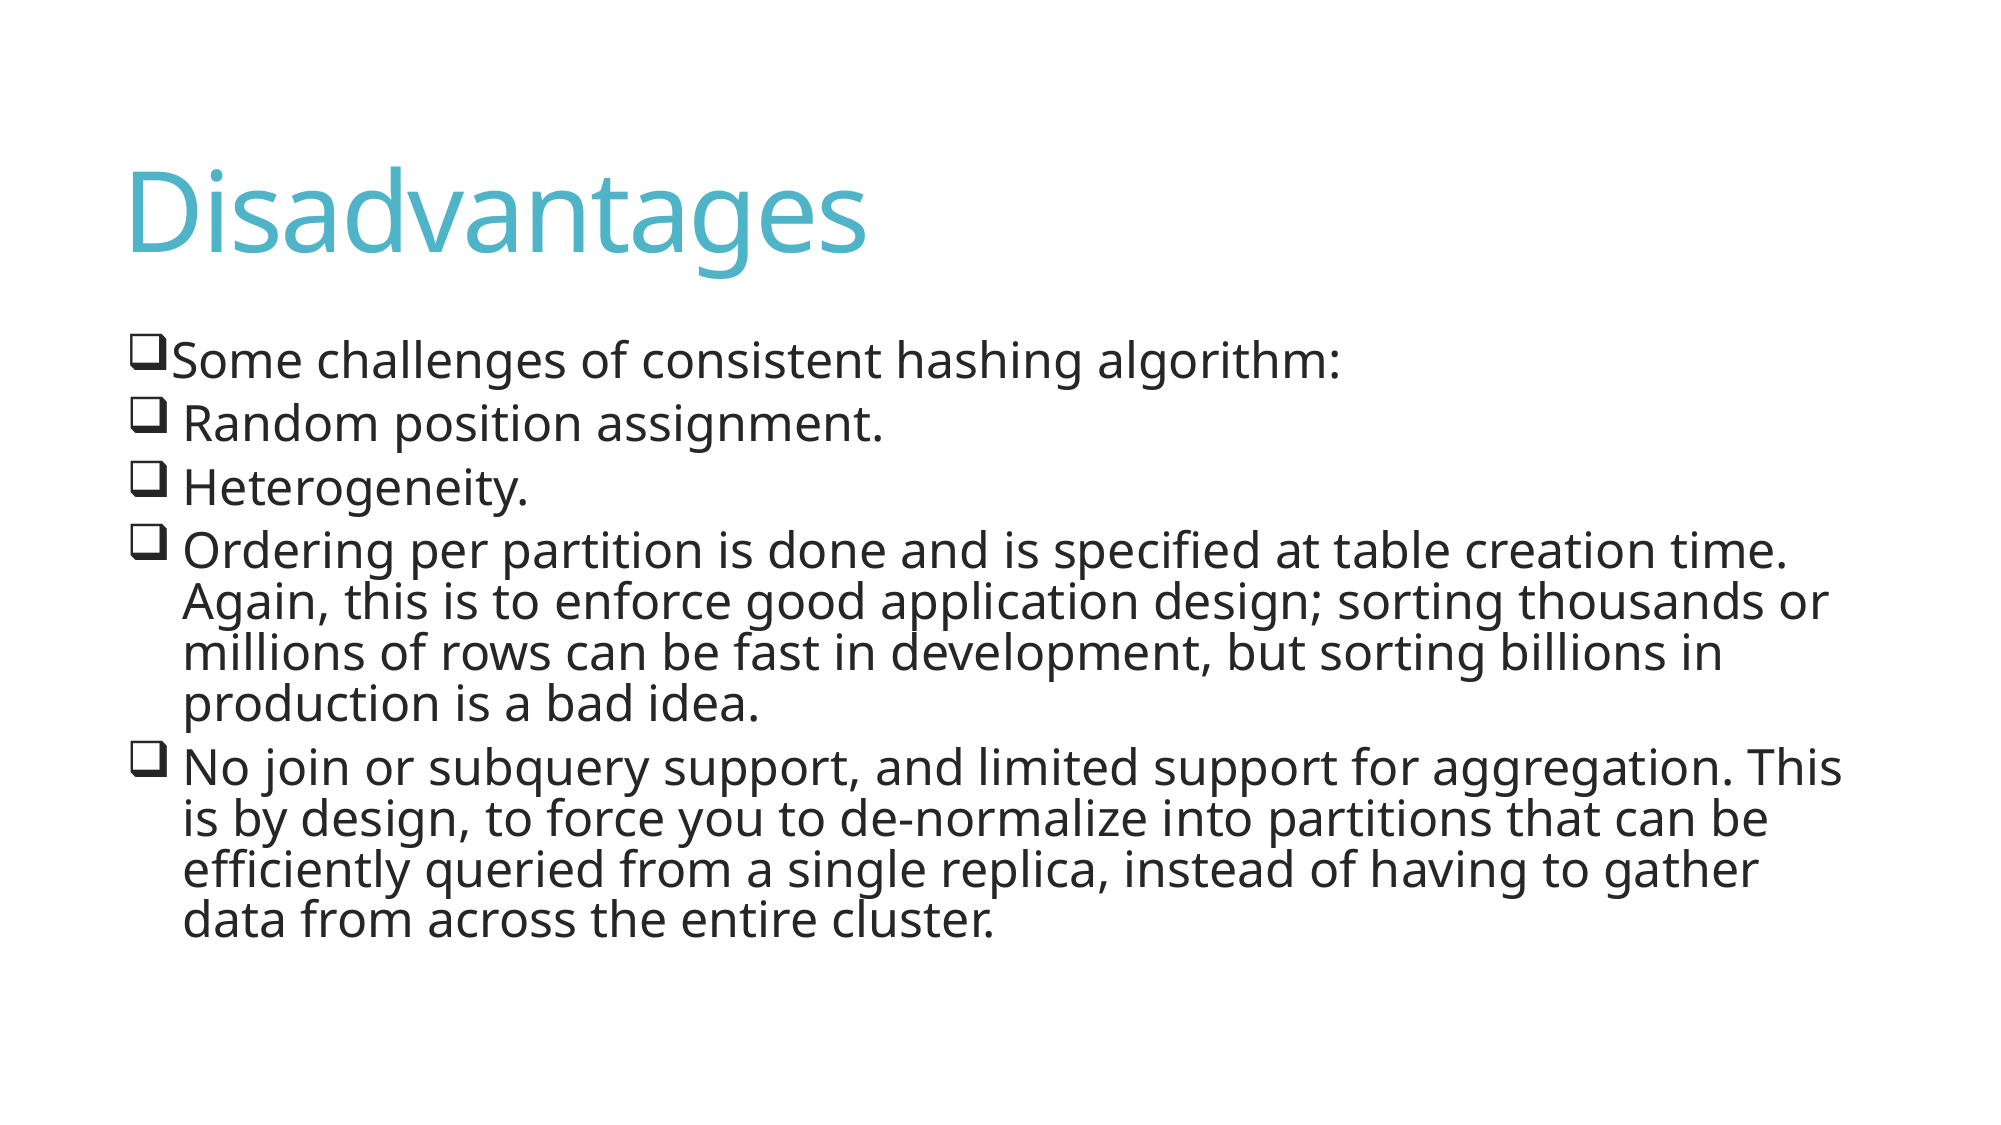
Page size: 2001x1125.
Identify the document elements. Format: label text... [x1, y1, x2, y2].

list Some challenges of consistent hashing algorithm: Random position assignment. Heterogeneity. Ordering per partition is done and is specified at table creation time. Again, this is to enforce good application design; sorting thousands or millions of rows can be fast in development, but sorting billions in production is a bad idea. No join or subquery support, and limited support for aggregation. This is by design, to force you to de-normalize into partitions that can be efficiently queried from a single replica, instead of having to gather data from across the entire cluster. [111, 329, 1876, 948]
title Disadvantages [107, 81, 1875, 354]
